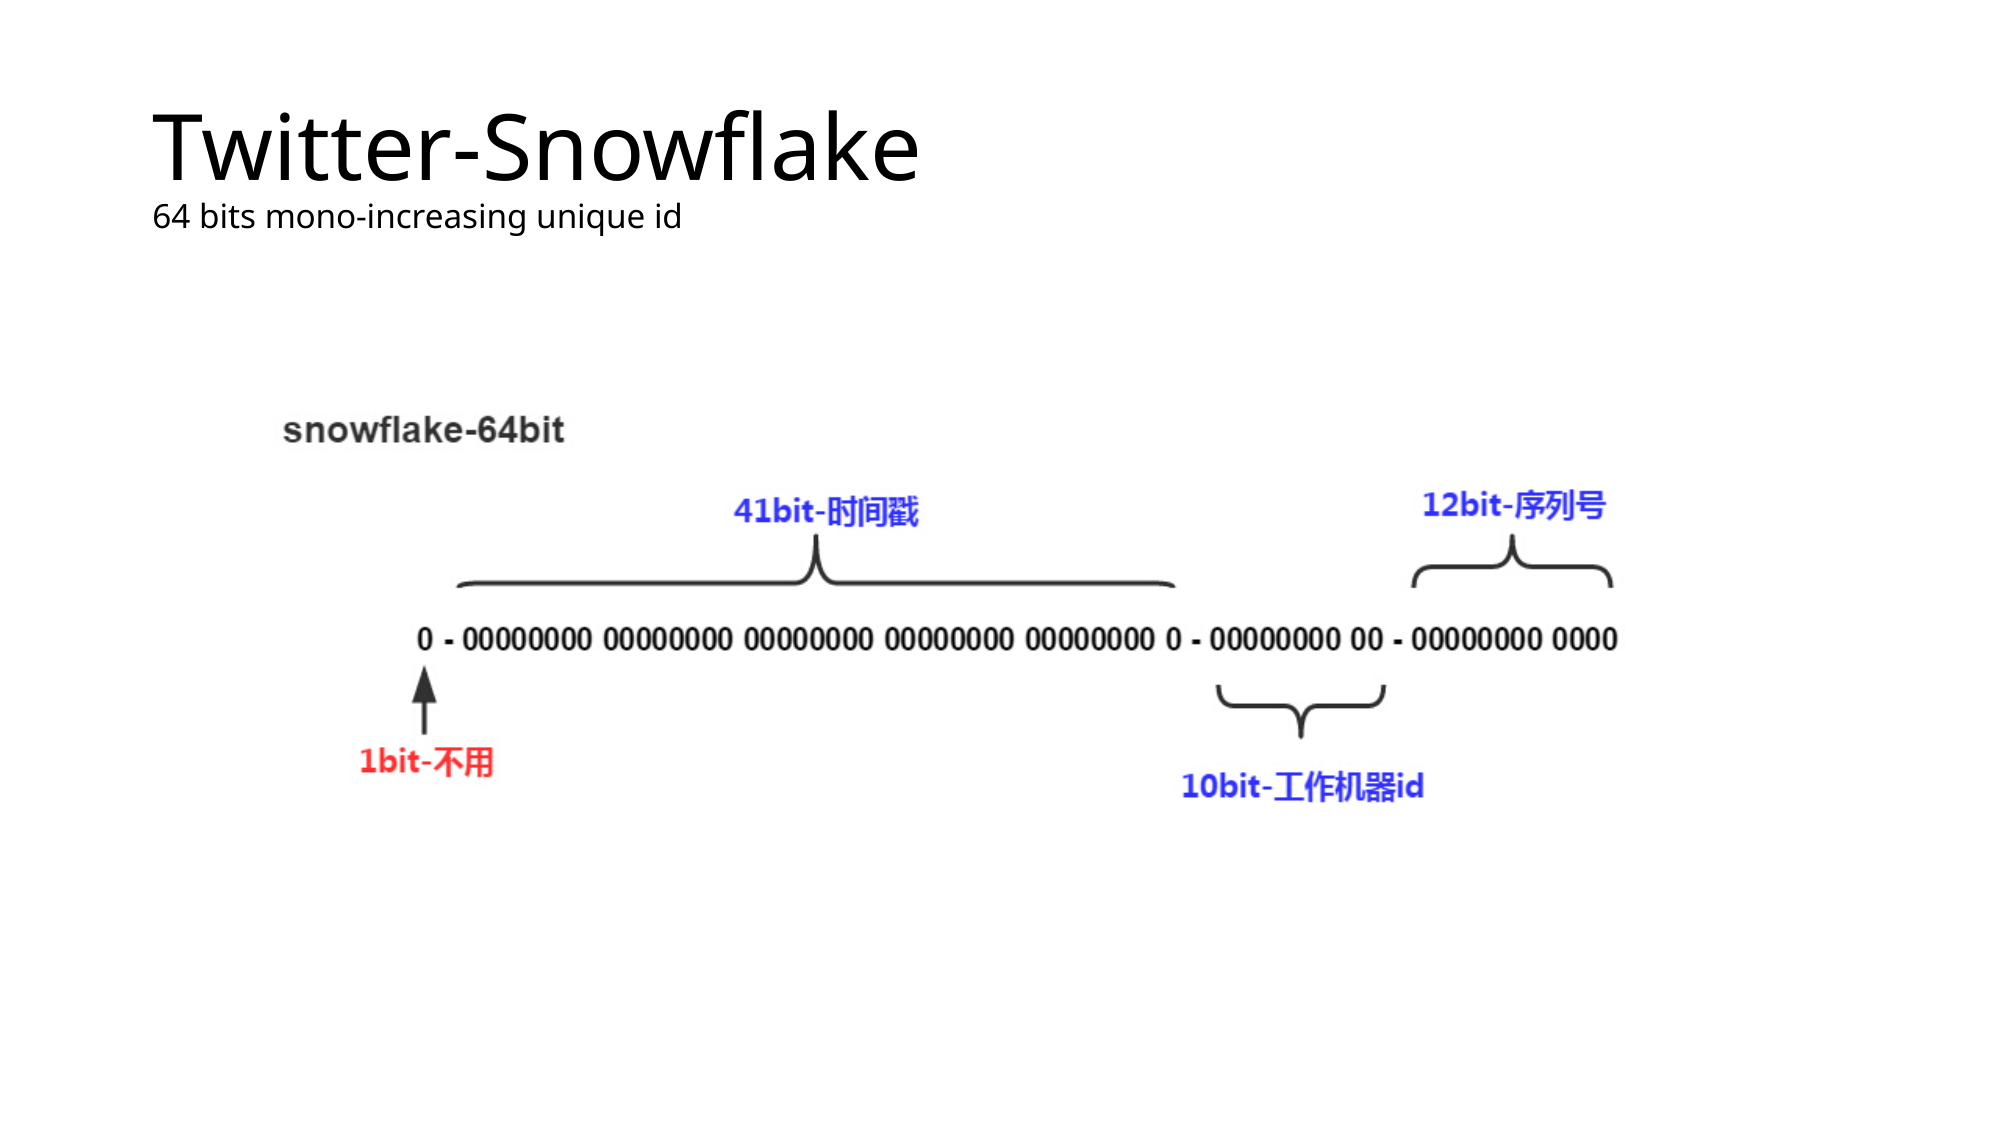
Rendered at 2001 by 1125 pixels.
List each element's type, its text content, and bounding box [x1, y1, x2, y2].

title Twitter-Snowflake 64 bits mono-increasing unique id [137, 59, 1863, 278]
picture [187, 363, 1783, 905]
